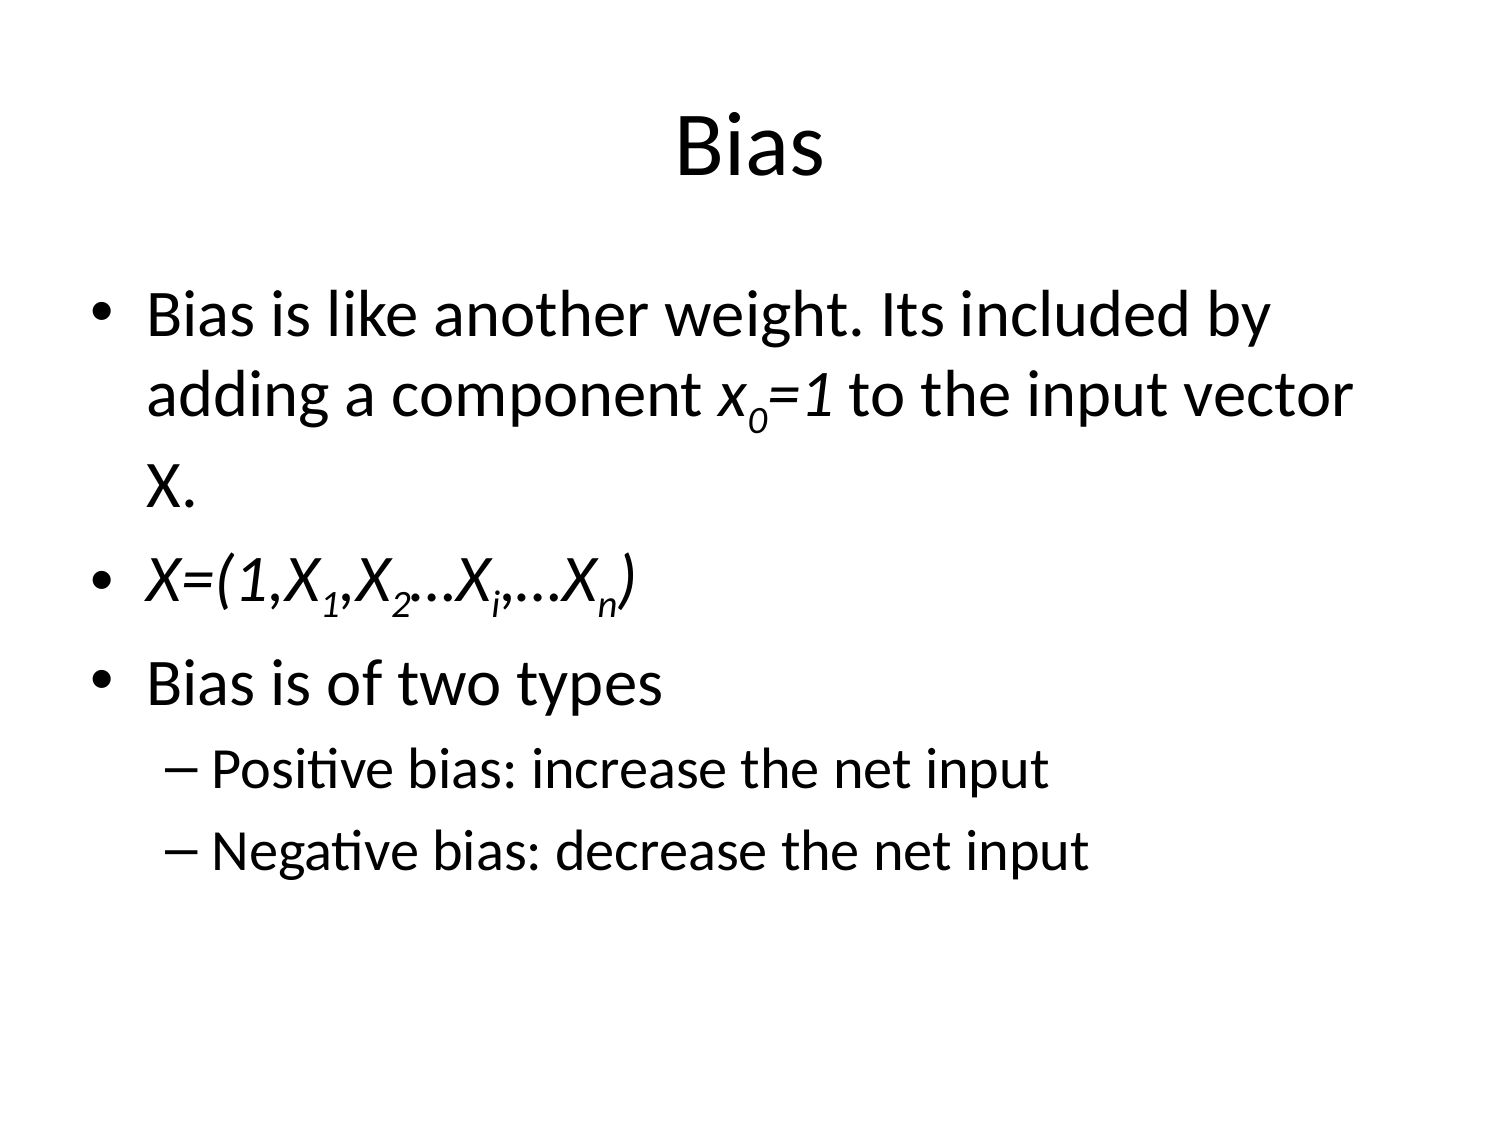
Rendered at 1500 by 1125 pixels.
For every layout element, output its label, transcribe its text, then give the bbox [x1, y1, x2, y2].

title Bias [75, 45, 1425, 233]
list Bias is like another weight. Its included by adding a component x0=1 to the input vector X. X=(1,X1,X2…Xi,…Xn) Bias is of two types Positive bias: increase the net input Negative bias: decrease the net input [75, 262, 1425, 1005]
